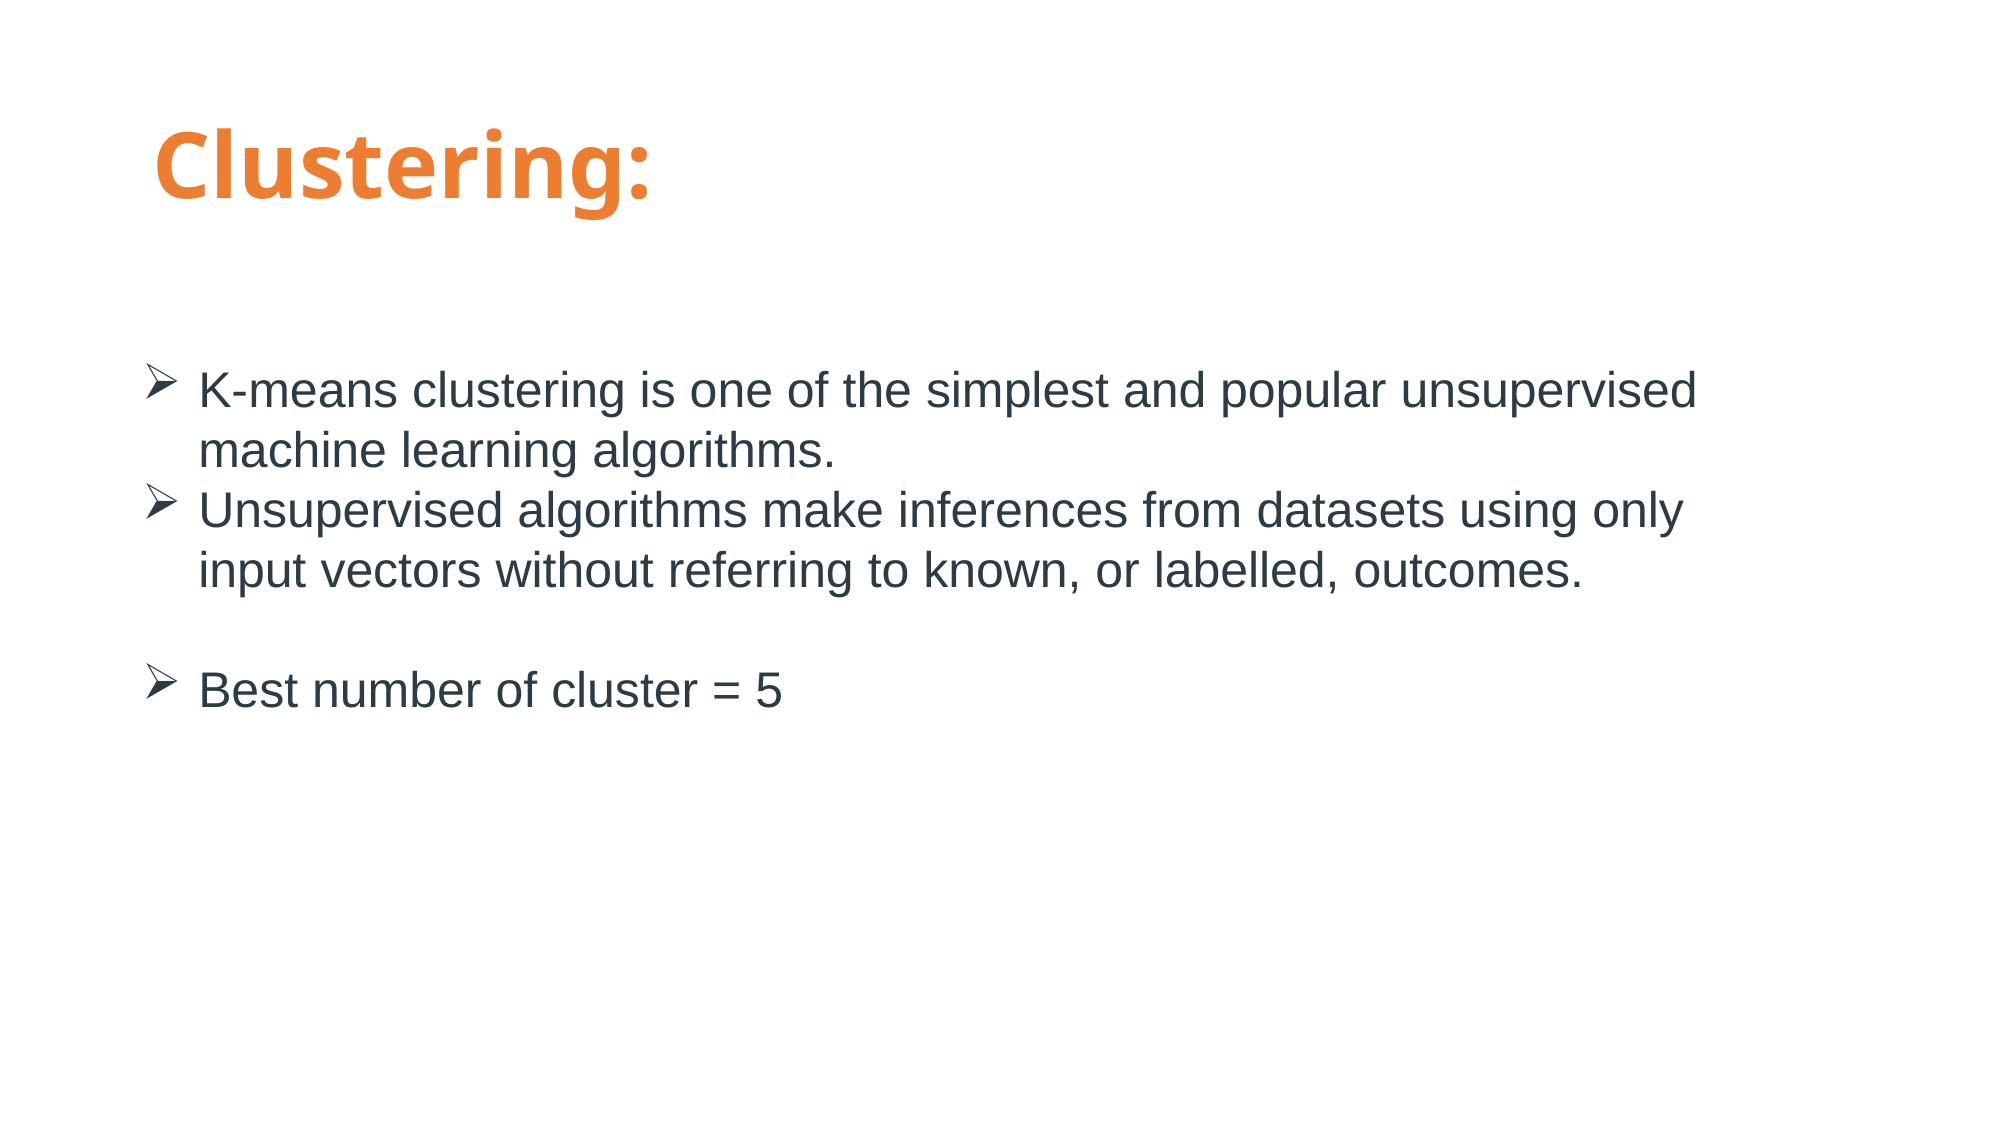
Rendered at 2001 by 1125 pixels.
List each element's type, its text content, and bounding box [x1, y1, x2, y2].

title Clustering: [137, 59, 1863, 278]
text_box K-means clustering is one of the simplest and popular unsupervised machine learning algorithms. Unsupervised algorithms make inferences from datasets using only input vectors without referring to known, or labelled, outcomes. Best number of cluster = 5 [127, 350, 1797, 726]
